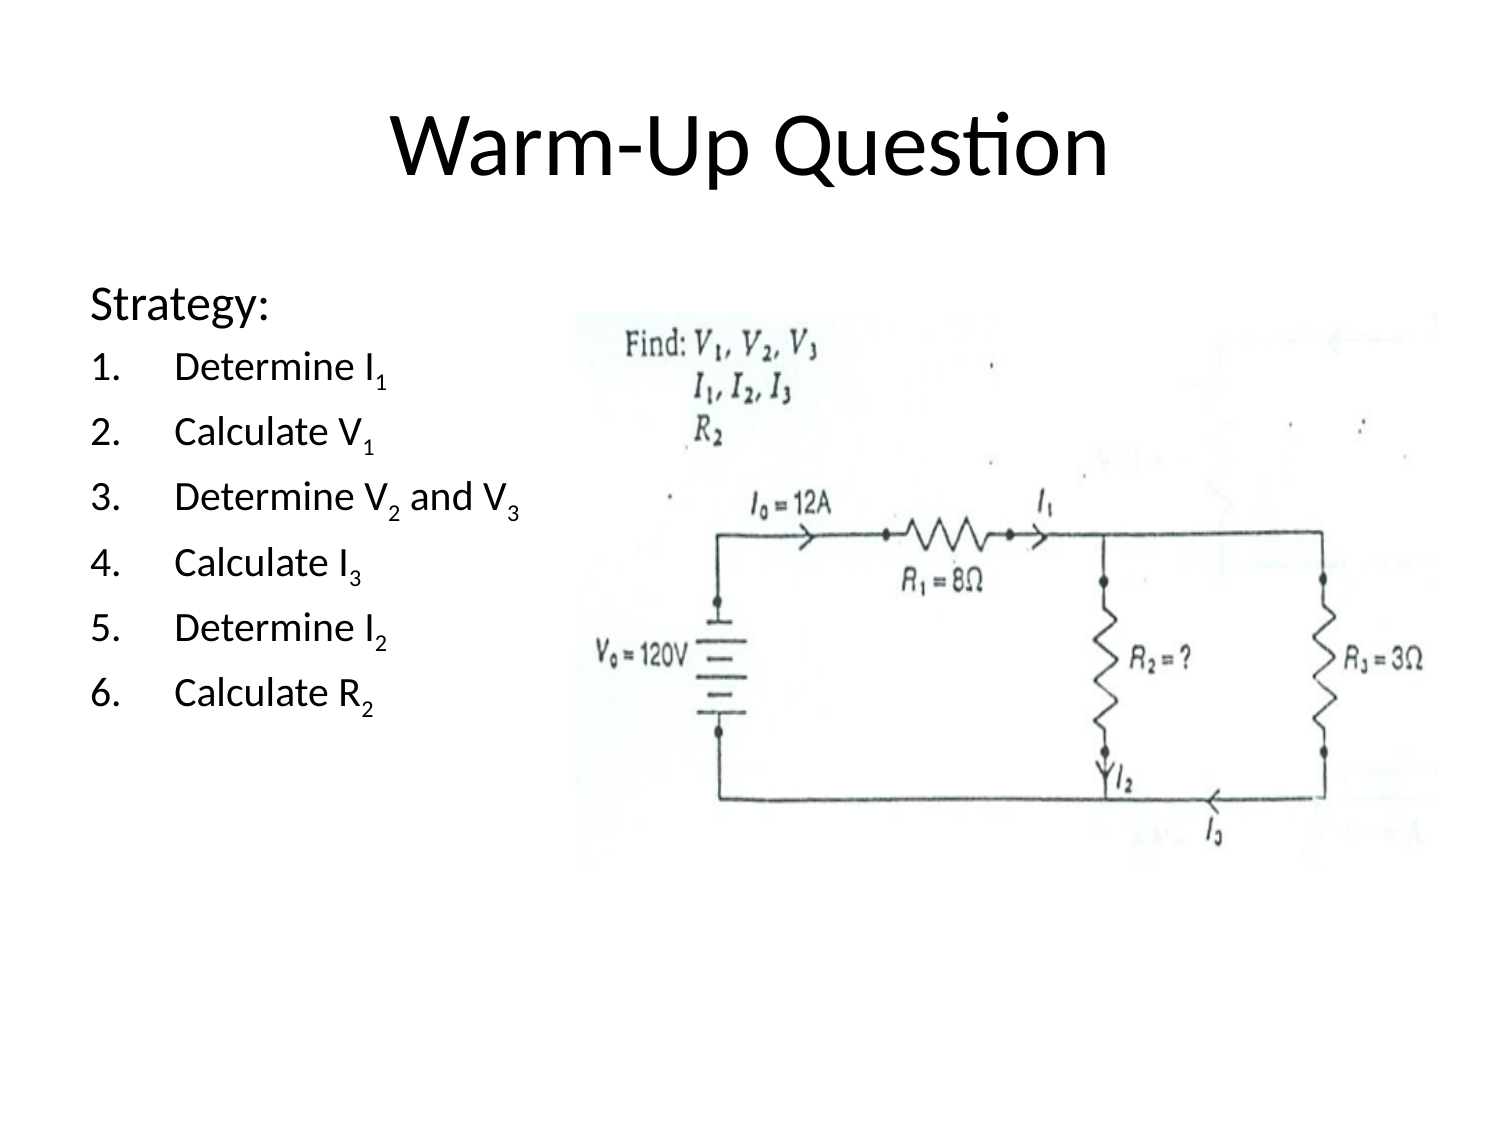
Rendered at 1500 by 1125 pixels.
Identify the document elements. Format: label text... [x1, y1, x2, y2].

list Strategy: Determine I1 Calculate V1 Determine V2 and V3 Calculate I3 Determine I2 Calculate R2 [75, 262, 1425, 1005]
picture [574, 312, 1438, 868]
title Warm-Up Question [75, 45, 1425, 233]
